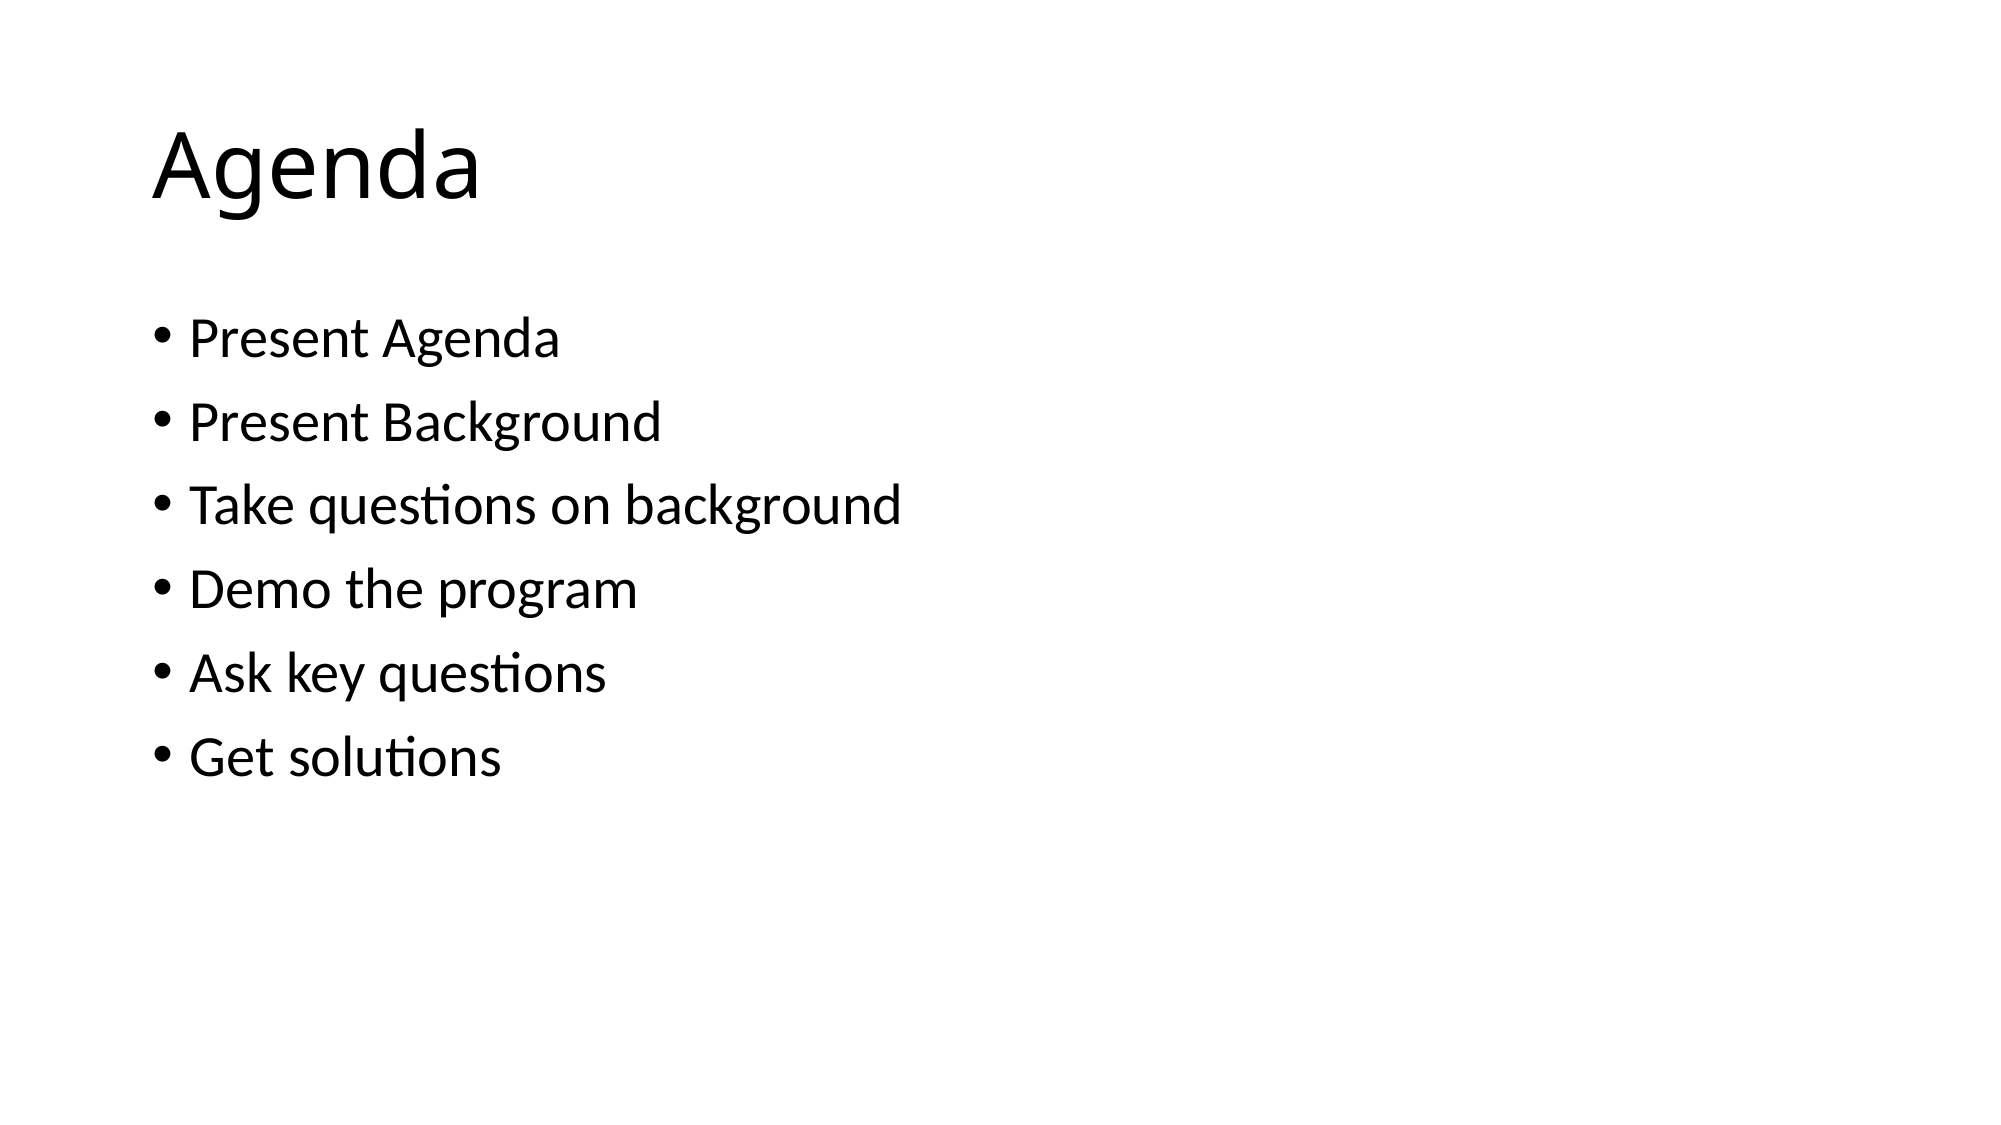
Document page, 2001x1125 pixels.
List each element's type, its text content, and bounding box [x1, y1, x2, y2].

list Present Agenda Present Background Take questions on background Demo the program Ask key questions Get solutions [137, 299, 1863, 1014]
title Agenda [137, 59, 1863, 278]
